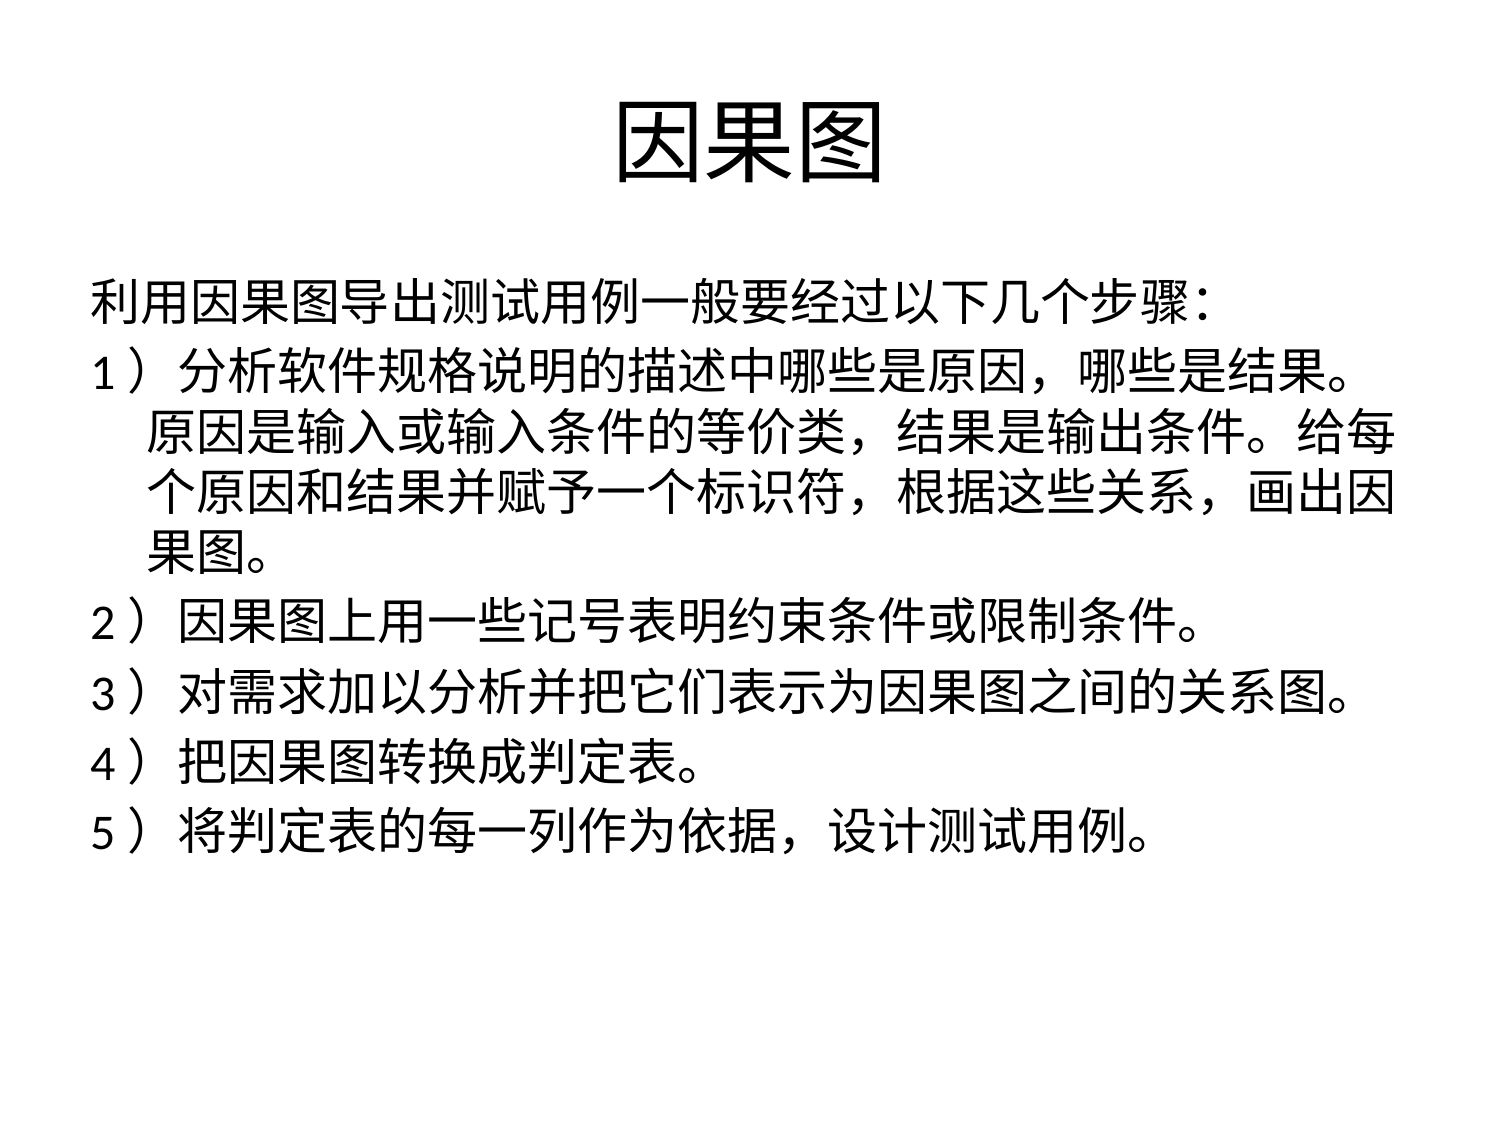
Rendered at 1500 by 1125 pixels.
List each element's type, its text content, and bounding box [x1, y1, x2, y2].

title 因果图 [75, 45, 1425, 233]
list 利用因果图导出测试用例一般要经过以下几个步骤： 1）分析软件规格说明的描述中哪些是原因，哪些是结果。原因是输入或输入条件的等价类，结果是输出条件。给每个原因和结果并赋予一个标识符，根据这些关系，画出因果图。 2）因果图上用一些记号表明约束条件或限制条件。 3）对需求加以分析并把它们表示为因果图之间的关系图。 4）把因果图转换成判定表。 5）将判定表的每一列作为依据，设计测试用例。 [75, 262, 1425, 1005]
